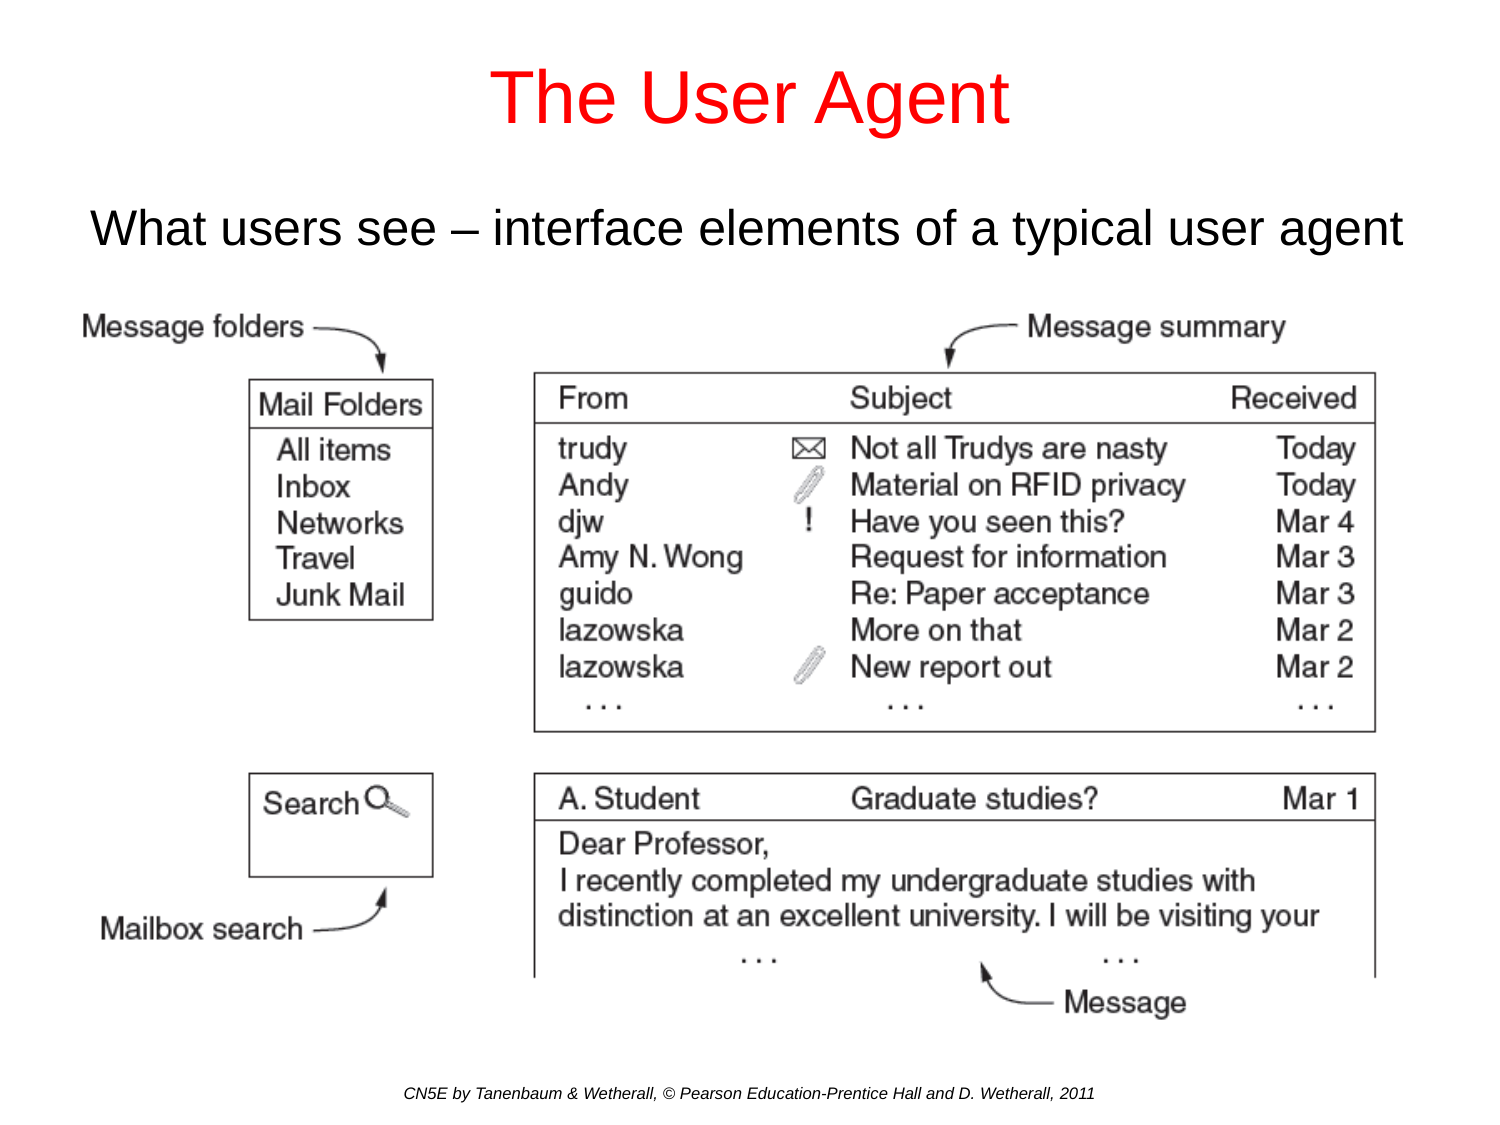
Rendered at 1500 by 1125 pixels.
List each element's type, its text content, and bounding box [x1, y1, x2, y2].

footer CN5E by Tanenbaum & Wetherall, © Pearson Education-Prentice Hall and D. Wetherall, 2011 [0, 1074, 1500, 1125]
picture [52, 284, 1428, 1056]
list What users see – interface elements of a typical user agent [74, 187, 1426, 284]
title The User Agent [0, 0, 1500, 188]
